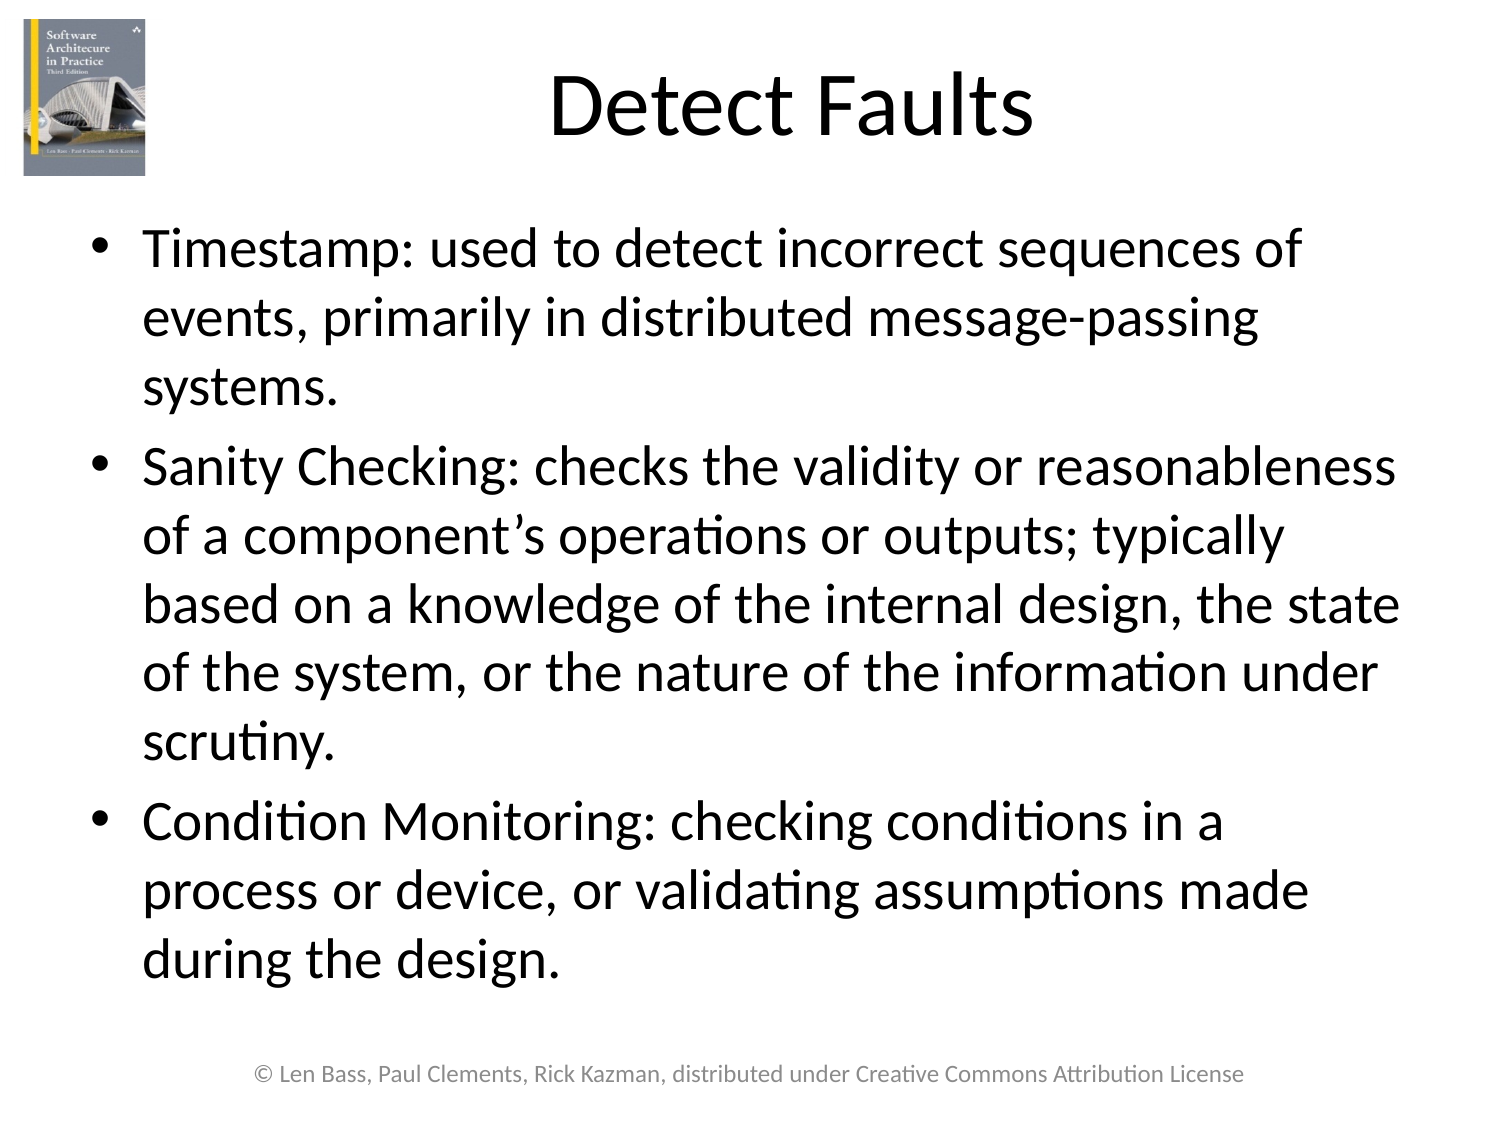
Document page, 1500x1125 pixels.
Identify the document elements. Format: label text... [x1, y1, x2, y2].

title Detect Faults [159, 45, 1425, 173]
picture [5, 19, 163, 176]
footer © Len Bass, Paul Clements, Rick Kazman, distributed under Creative Commons Attribution License [230, 1042, 1270, 1103]
list Timestamp: used to detect incorrect sequences of events, primarily in distributed message-passing systems. Sanity Checking: checks the validity or reasonableness of a component’s operations or outputs; typically based on a knowledge of the internal design, the state of the system, or the nature of the information under scrutiny. Condition Monitoring: checking conditions in a process or device, or validating assumptions made during the design. [75, 202, 1425, 1000]
